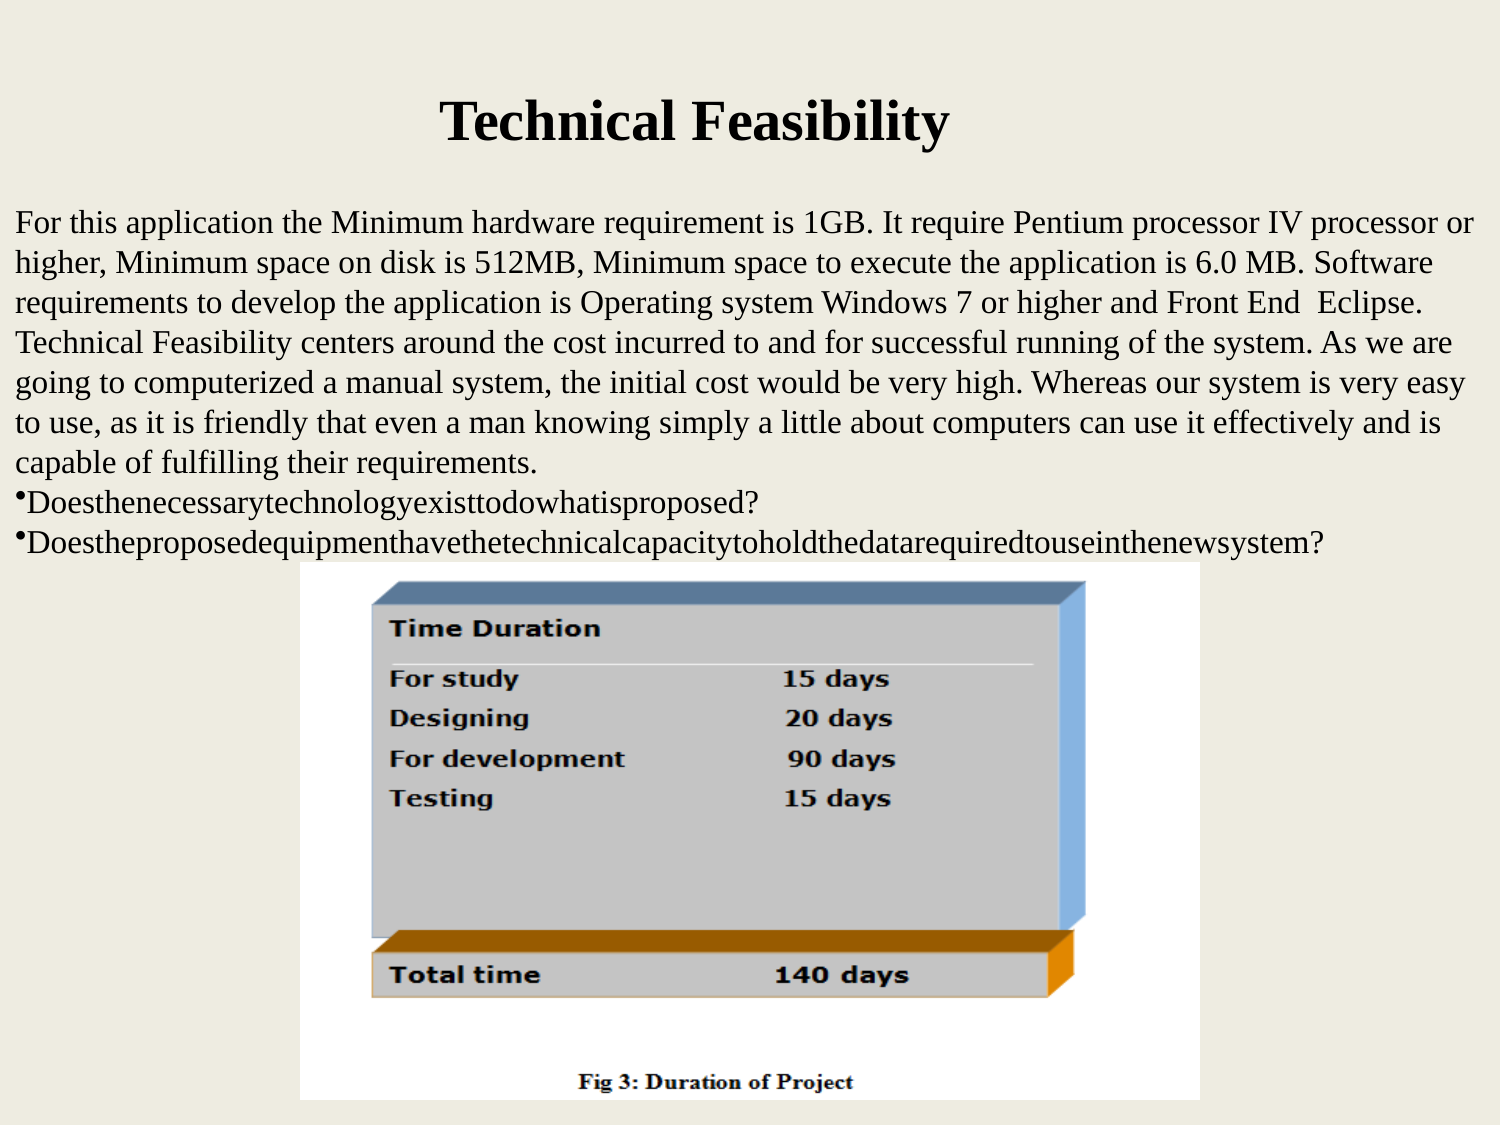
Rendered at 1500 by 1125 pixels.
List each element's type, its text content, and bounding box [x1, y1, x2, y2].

picture [299, 562, 1201, 1101]
text_box For this application the Minimum hardware requirement is 1GB. It require Pentium processor IV processor or higher, Minimum space on disk is 512MB, Minimum space to execute the application is 6.0 MB. Software requirements to develop the application is Operating system Windows 7 or higher and Front End Eclipse. Technical Feasibility centers around the cost incurred to and for successful running of the system. As we are going to computerized a manual system, the initial cost would be very high. Whereas our system is very easy to use, as it is friendly that even a man knowing simply a little about computers can use it effectively and is capable of fulfilling their requirements. Doesthenecessarytechnologyexisttodowhatisproposed? Doestheproposedequipmenthavethetechnicalcapacitytoholdthedatarequiredtouseinthenewsystem? [0, 153, 1500, 693]
text_box Technical Feasibility [275, 75, 1015, 153]
